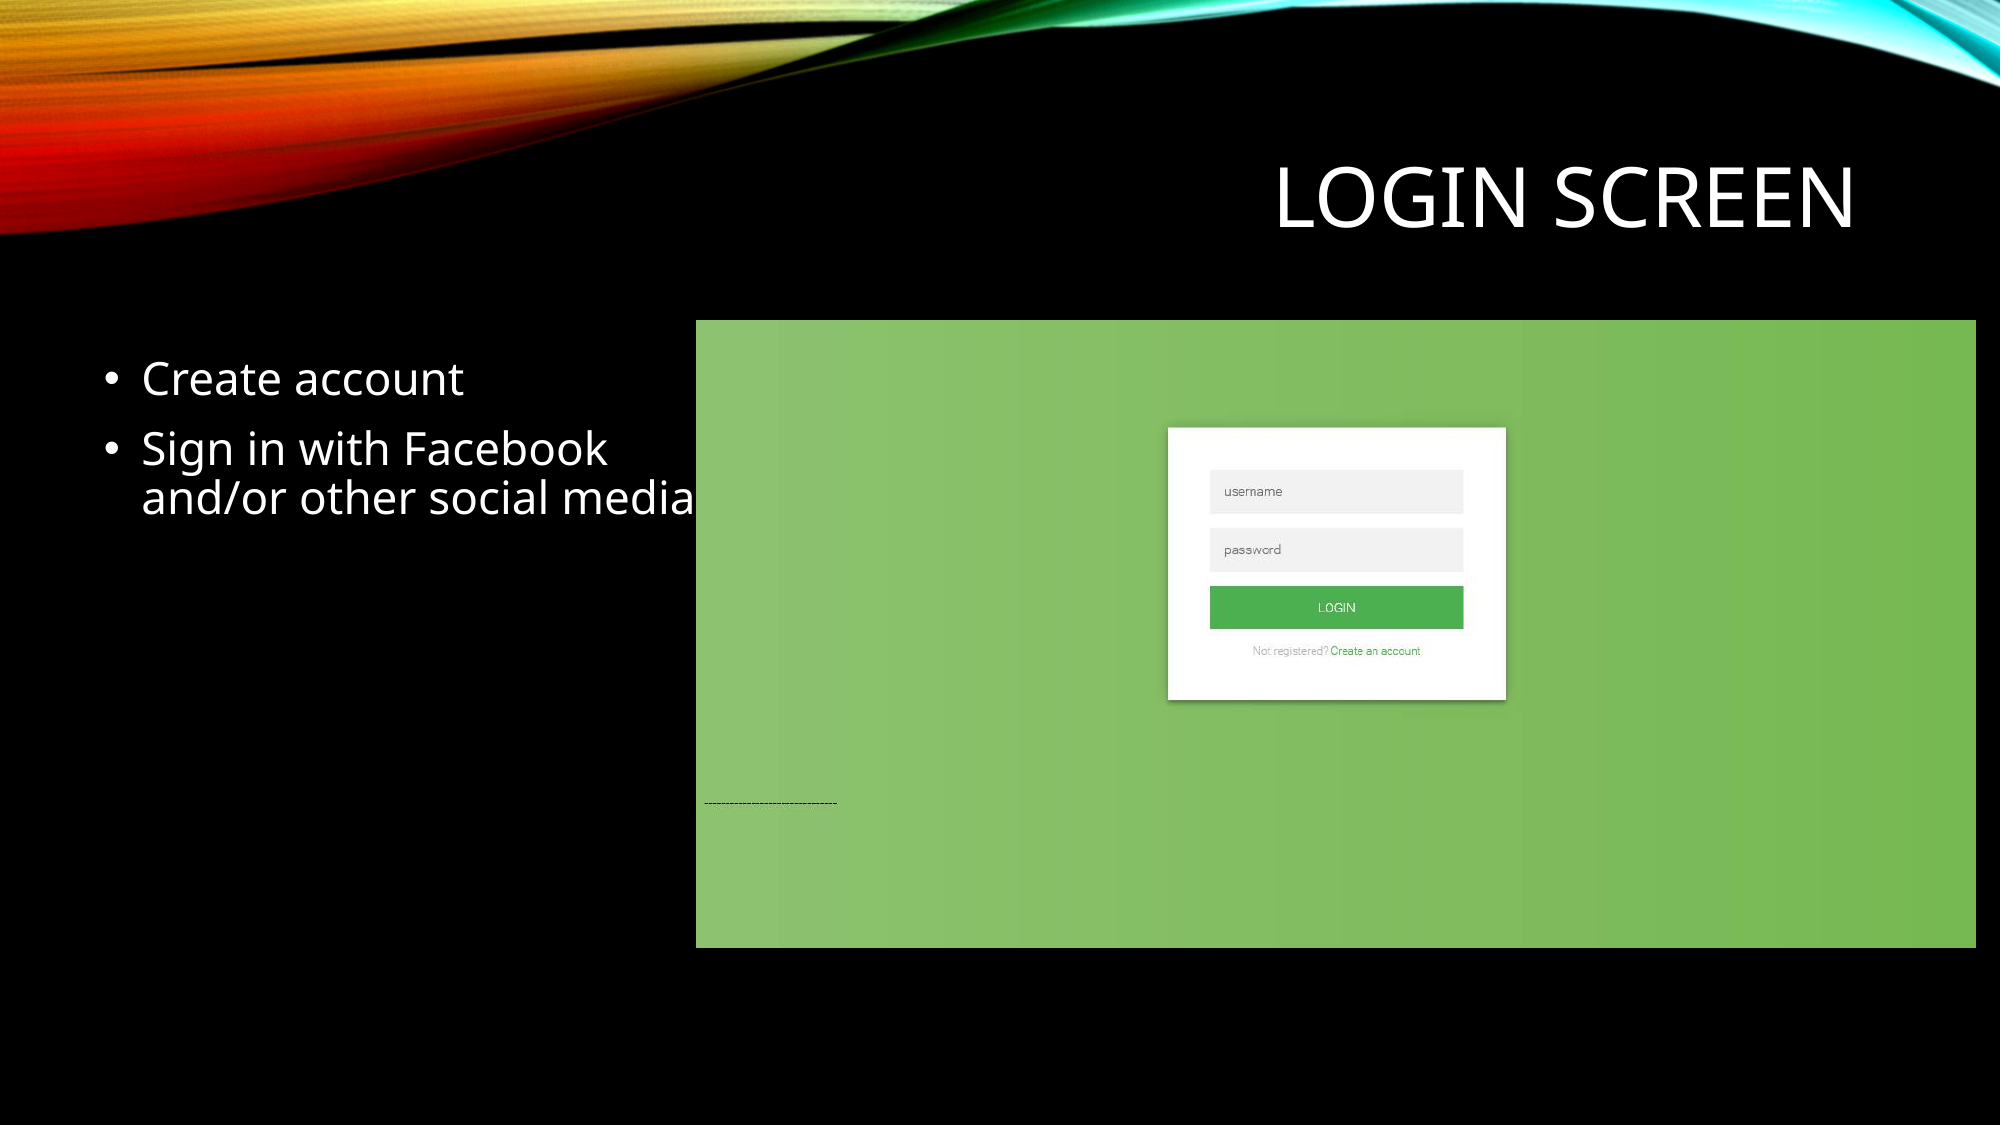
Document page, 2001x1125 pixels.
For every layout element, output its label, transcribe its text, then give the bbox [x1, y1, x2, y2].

picture [696, 320, 1977, 948]
list Create account Sign in with Facebook and/or other social media [88, 348, 696, 700]
picture [0, 0, 2000, 237]
title Login Screen [1207, 94, 1874, 307]
